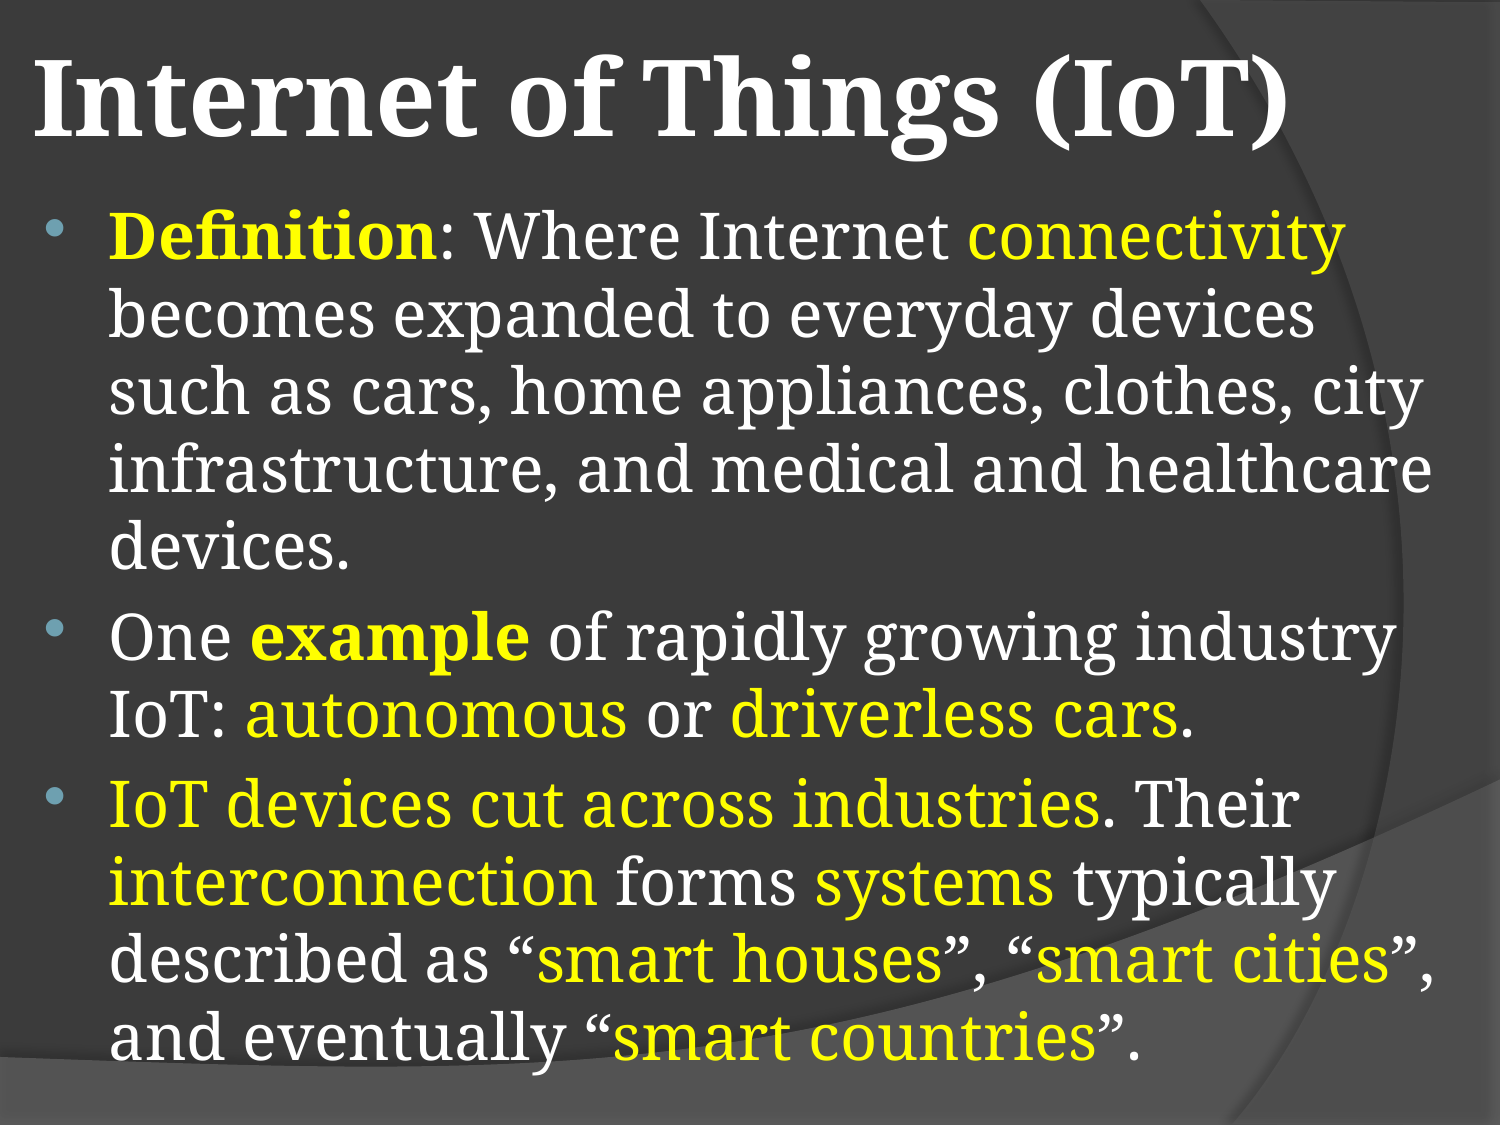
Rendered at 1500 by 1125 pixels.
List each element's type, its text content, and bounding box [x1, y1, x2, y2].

list Definition: Where Internet connectivity becomes expanded to everyday devices such as cars, home appliances, clothes, city infrastructure, and medical and healthcare devices. One example of rapidly growing industry IoT: autonomous or driverless cars. IoT devices cut across industries. Their interconnection forms systems typically described as “smart houses”, “smart cities”, and eventually “smart countries”. [24, 187, 1488, 930]
title Internet of Things (IoT) [24, 0, 1454, 187]
